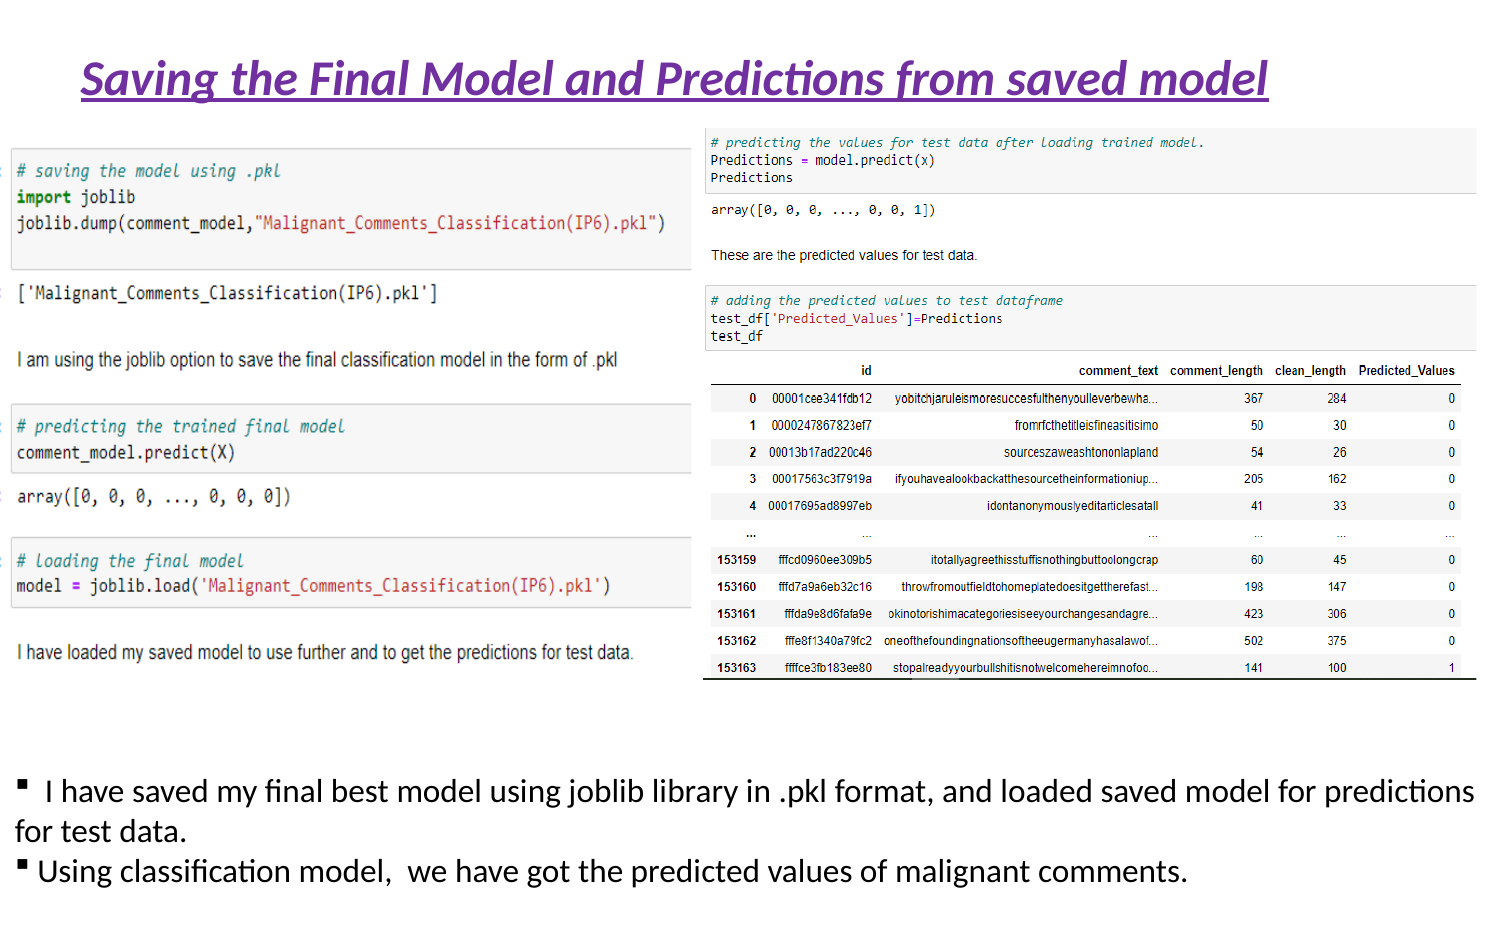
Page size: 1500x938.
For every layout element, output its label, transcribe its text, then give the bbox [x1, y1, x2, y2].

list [0, 140, 692, 680]
text_box I have saved my final best model using joblib library in .pkl format, and loaded saved model for predictions for test data. Using classification model, we have got the predicted values of malignant comments. [0, 761, 1500, 897]
title Saving the Final Model and Predictions from saved model [0, 23, 1350, 127]
picture [702, 128, 1477, 680]
